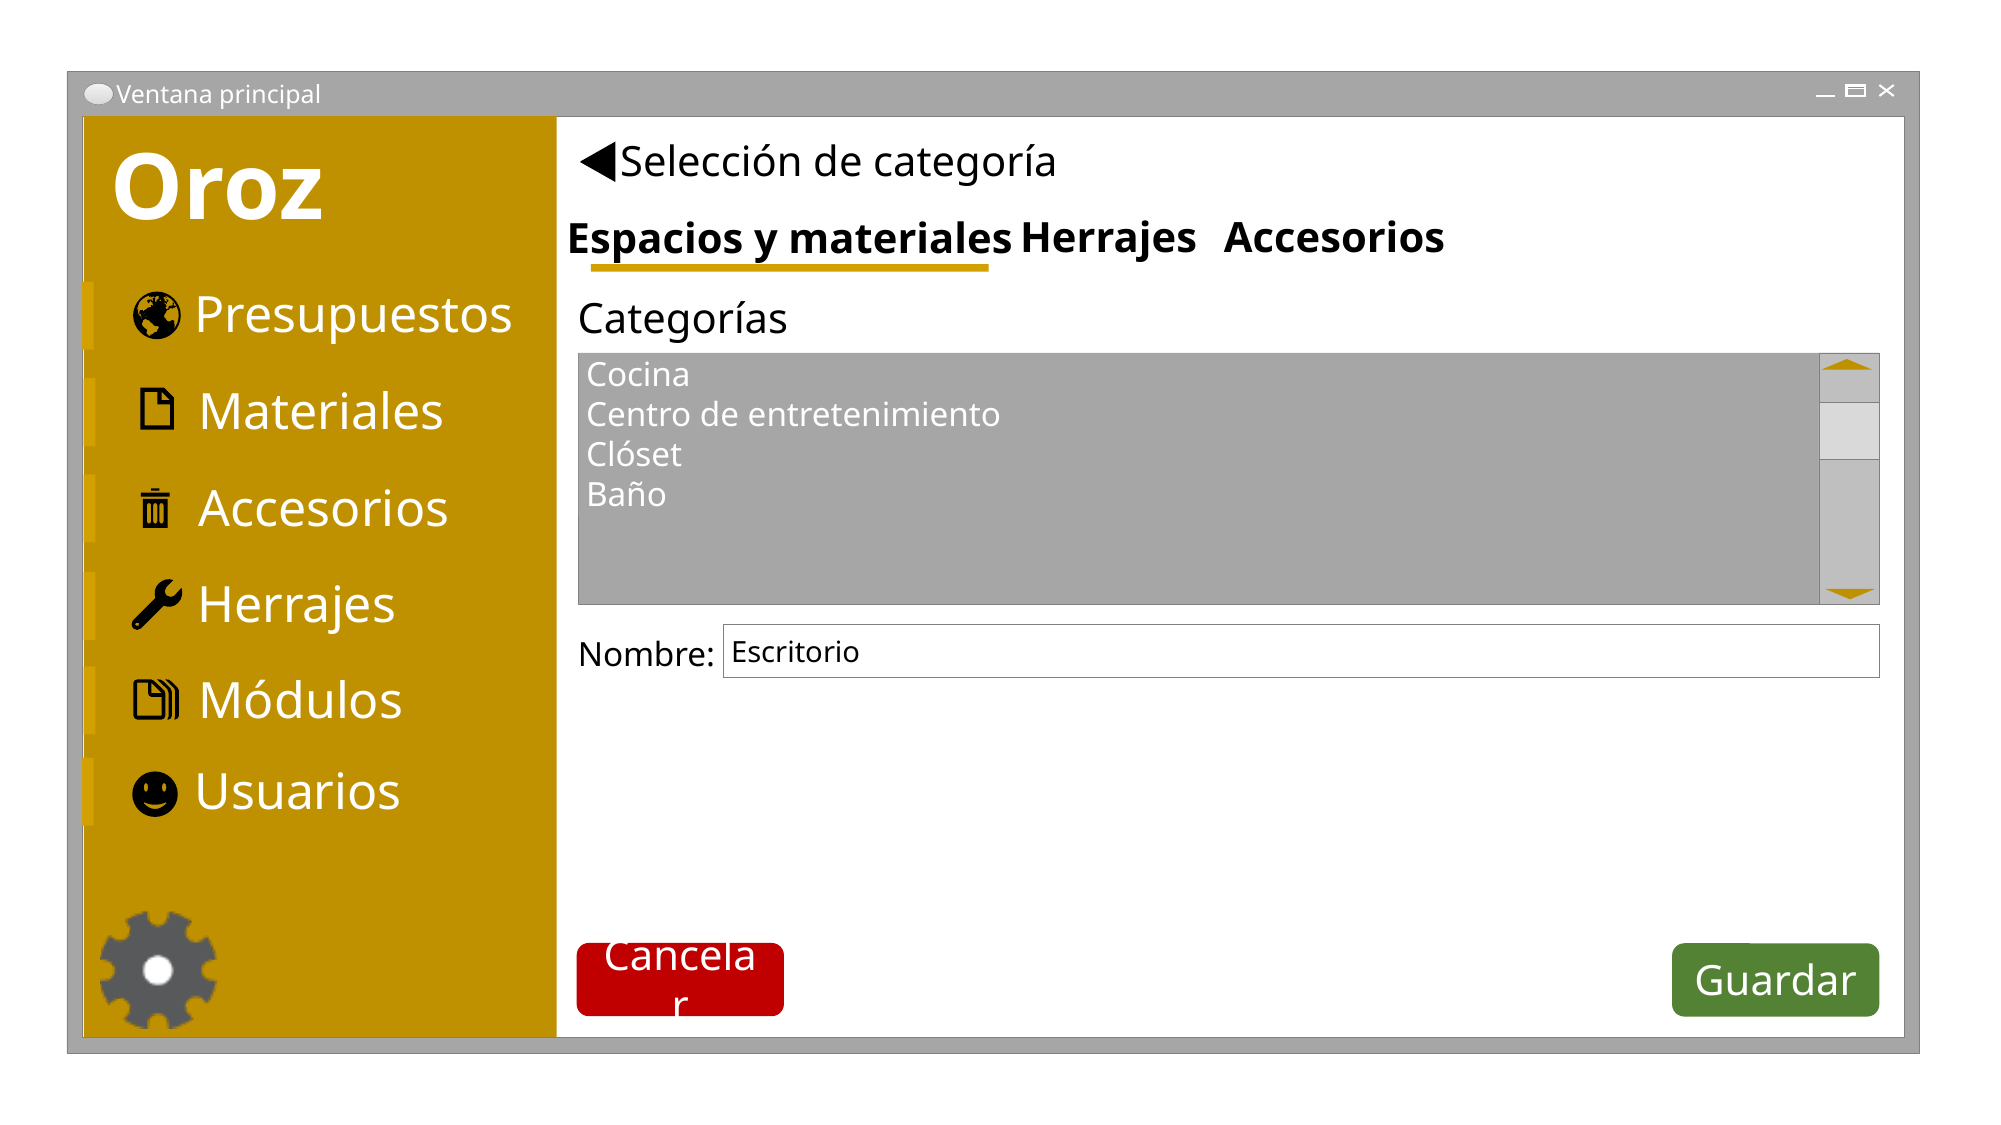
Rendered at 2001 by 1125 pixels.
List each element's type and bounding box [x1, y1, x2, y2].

picture [136, 483, 177, 531]
text_box [578, 352, 1880, 605]
picture [128, 575, 187, 633]
text_box [66, 71, 1920, 1054]
picture [128, 287, 184, 344]
picture [100, 910, 218, 1029]
picture [580, 141, 616, 183]
picture [140, 387, 174, 431]
picture [129, 769, 180, 820]
